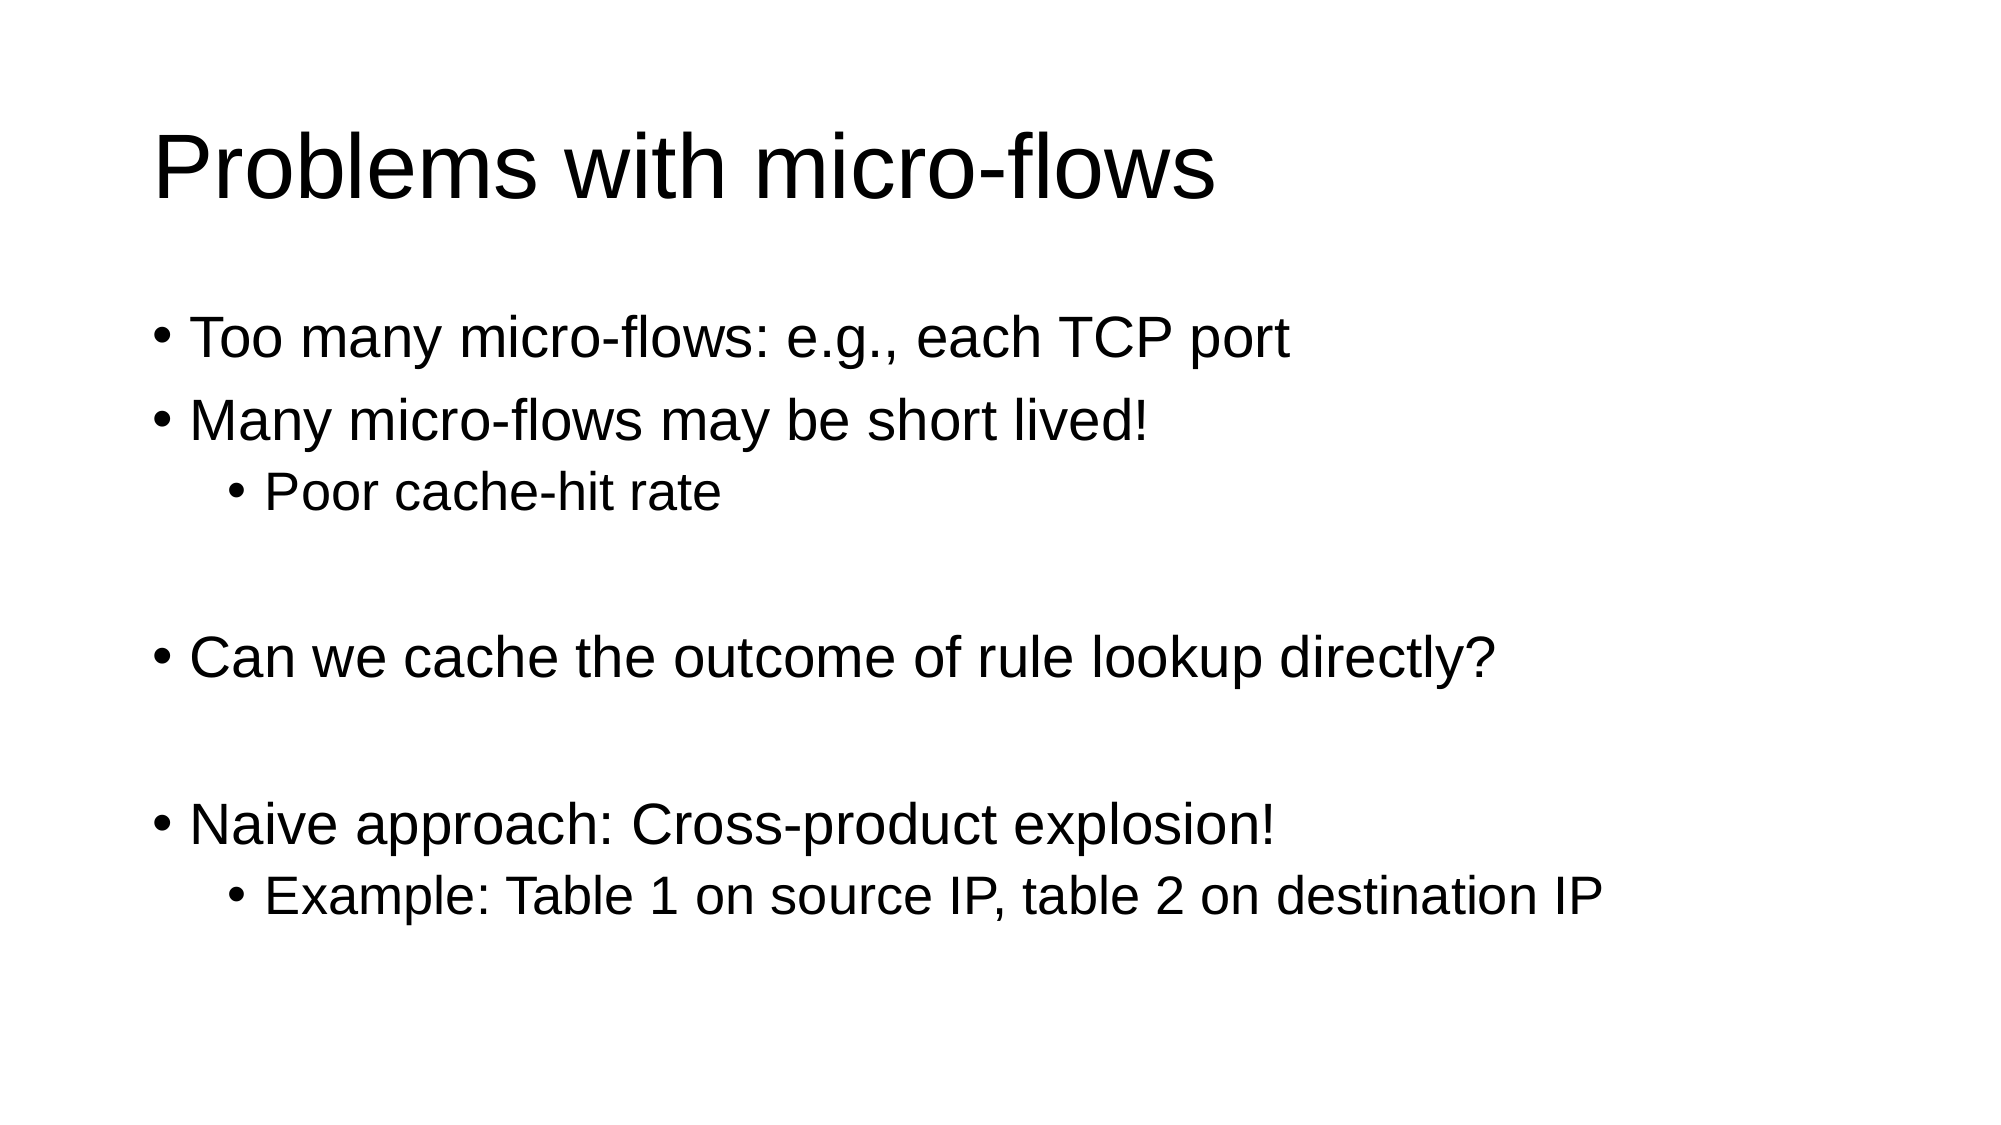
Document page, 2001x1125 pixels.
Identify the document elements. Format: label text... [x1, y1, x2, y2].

title Problems with micro-flows [137, 59, 1863, 278]
list Too many micro-flows: e.g., each TCP port Many micro-flows may be short lived! Poor cache-hit rate Can we cache the outcome of rule lookup directly? Naive approach: Cross-product explosion! Example: Table 1 on source IP, table 2 on destination IP [137, 299, 1863, 1014]
